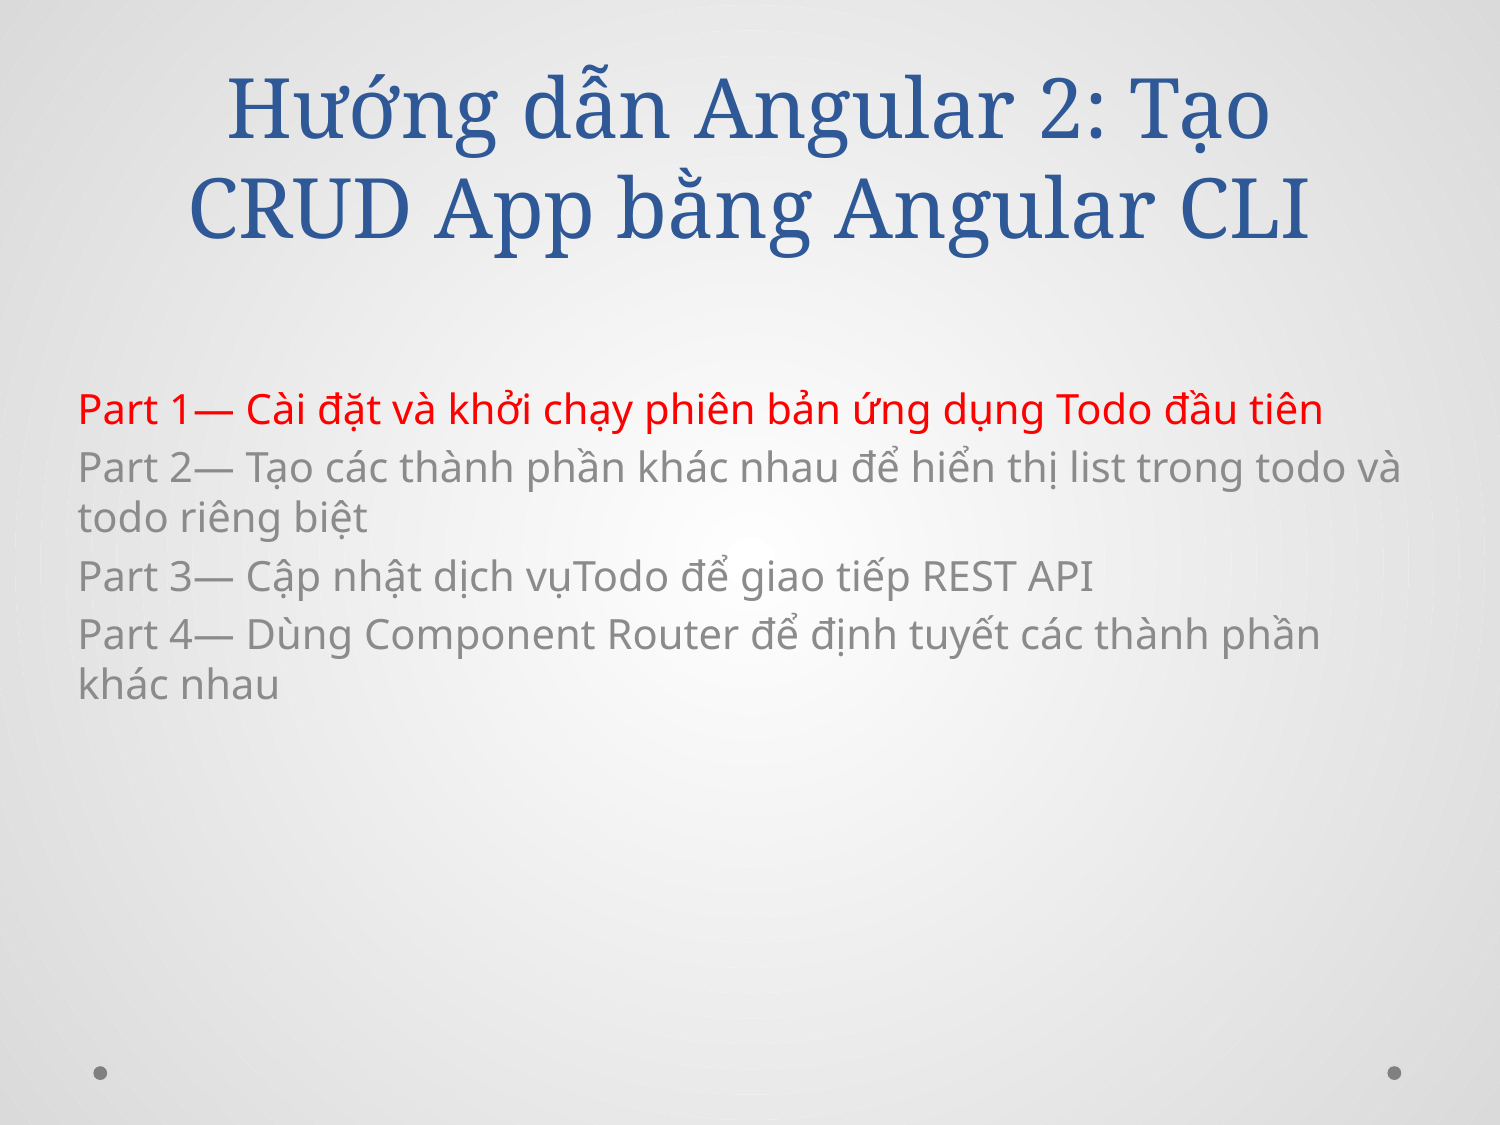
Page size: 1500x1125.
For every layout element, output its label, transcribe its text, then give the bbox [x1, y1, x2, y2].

subtitle Part 1— Cài đặt và khởi chạy phiên bản ứng dụng Todo đầu tiên Part 2— Tạo các thành phần khác nhau để hiển thị list trong todo và todo riêng biệt Part 3— Cập nhật dịch vụTodo để giao tiếp REST API Part 4— Dùng Component Router để định tuyết các thành phần khác nhau [62, 375, 1438, 763]
title Hướng dẫn Angular 2: Tạo CRUD App bằng Angular CLI [112, 50, 1388, 263]
